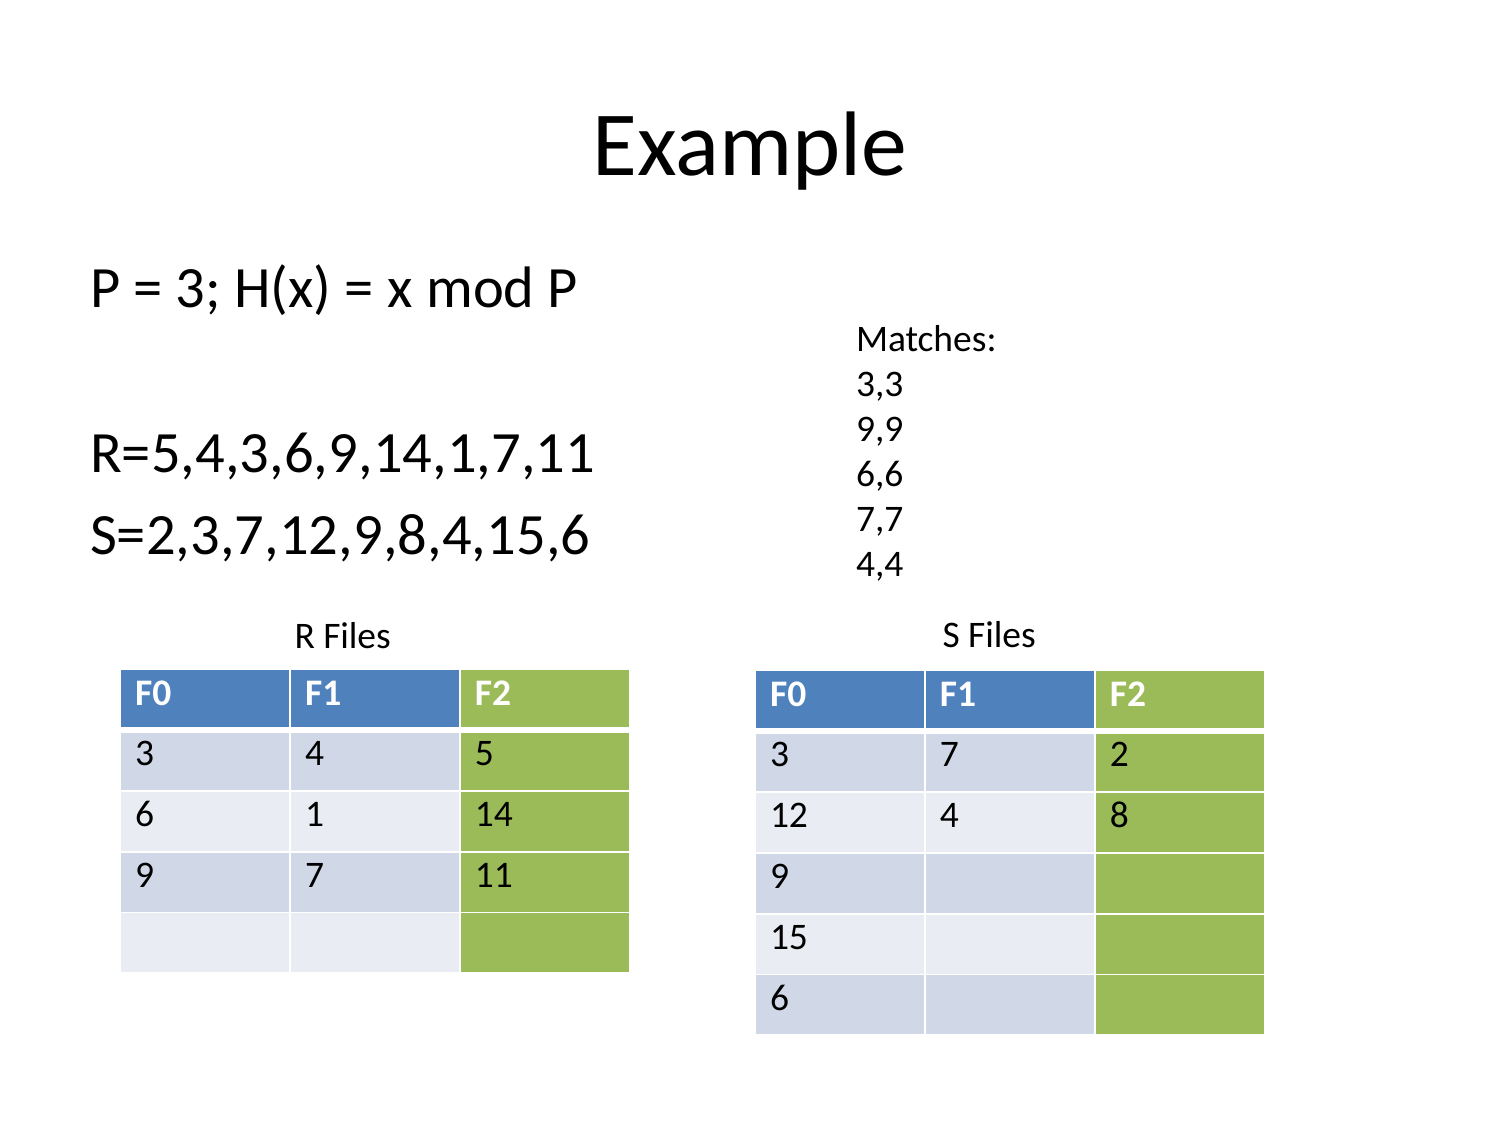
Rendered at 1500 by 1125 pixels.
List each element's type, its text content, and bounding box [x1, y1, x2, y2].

table_cell 6 [756, 975, 924, 1034]
table_cell 1 [291, 792, 459, 851]
table_cell 4 [291, 733, 459, 790]
table_header F2 [461, 670, 629, 727]
table_cell 3 [756, 734, 924, 791]
title Example [75, 45, 1425, 233]
table_cell [1096, 975, 1264, 1034]
table_cell 9 [756, 854, 924, 913]
table_cell 9 [121, 853, 289, 912]
text_box R Files [279, 603, 646, 664]
table_cell 8 [1096, 793, 1264, 852]
list P = 3; H(x) = x mod P R=5,4,3,6,9,14,1,7,11 S=2,3,7,12,9,8,4,15,6 [75, 241, 1425, 574]
table_cell 7 [291, 853, 459, 912]
text_box Matches: 3,3 9,9 6,6 7,7 4,4 [841, 306, 1363, 592]
table_cell 14 [461, 792, 629, 851]
table_cell 3 [121, 733, 289, 790]
table_cell 7 [926, 734, 1094, 791]
table_cell 5 [461, 733, 629, 790]
table_cell [1096, 854, 1264, 913]
table_cell 15 [756, 915, 924, 974]
table_header F0 [756, 671, 924, 728]
table_header F1 [926, 671, 1094, 728]
table_cell 4 [926, 793, 1094, 852]
table_cell 12 [756, 793, 924, 852]
text_box S Files [927, 602, 1294, 662]
table_header F0 [121, 670, 289, 727]
table_header F2 [1096, 671, 1264, 728]
table_cell [1096, 915, 1264, 974]
table_cell [291, 913, 459, 972]
table_cell 11 [461, 853, 629, 912]
table_cell [926, 975, 1094, 1034]
table_header F1 [291, 670, 459, 727]
table_cell [461, 913, 629, 972]
table_cell 6 [121, 792, 289, 851]
table_cell [926, 854, 1094, 913]
table_cell 2 [1096, 734, 1264, 791]
table_cell [121, 913, 289, 972]
table_cell [926, 915, 1094, 974]
